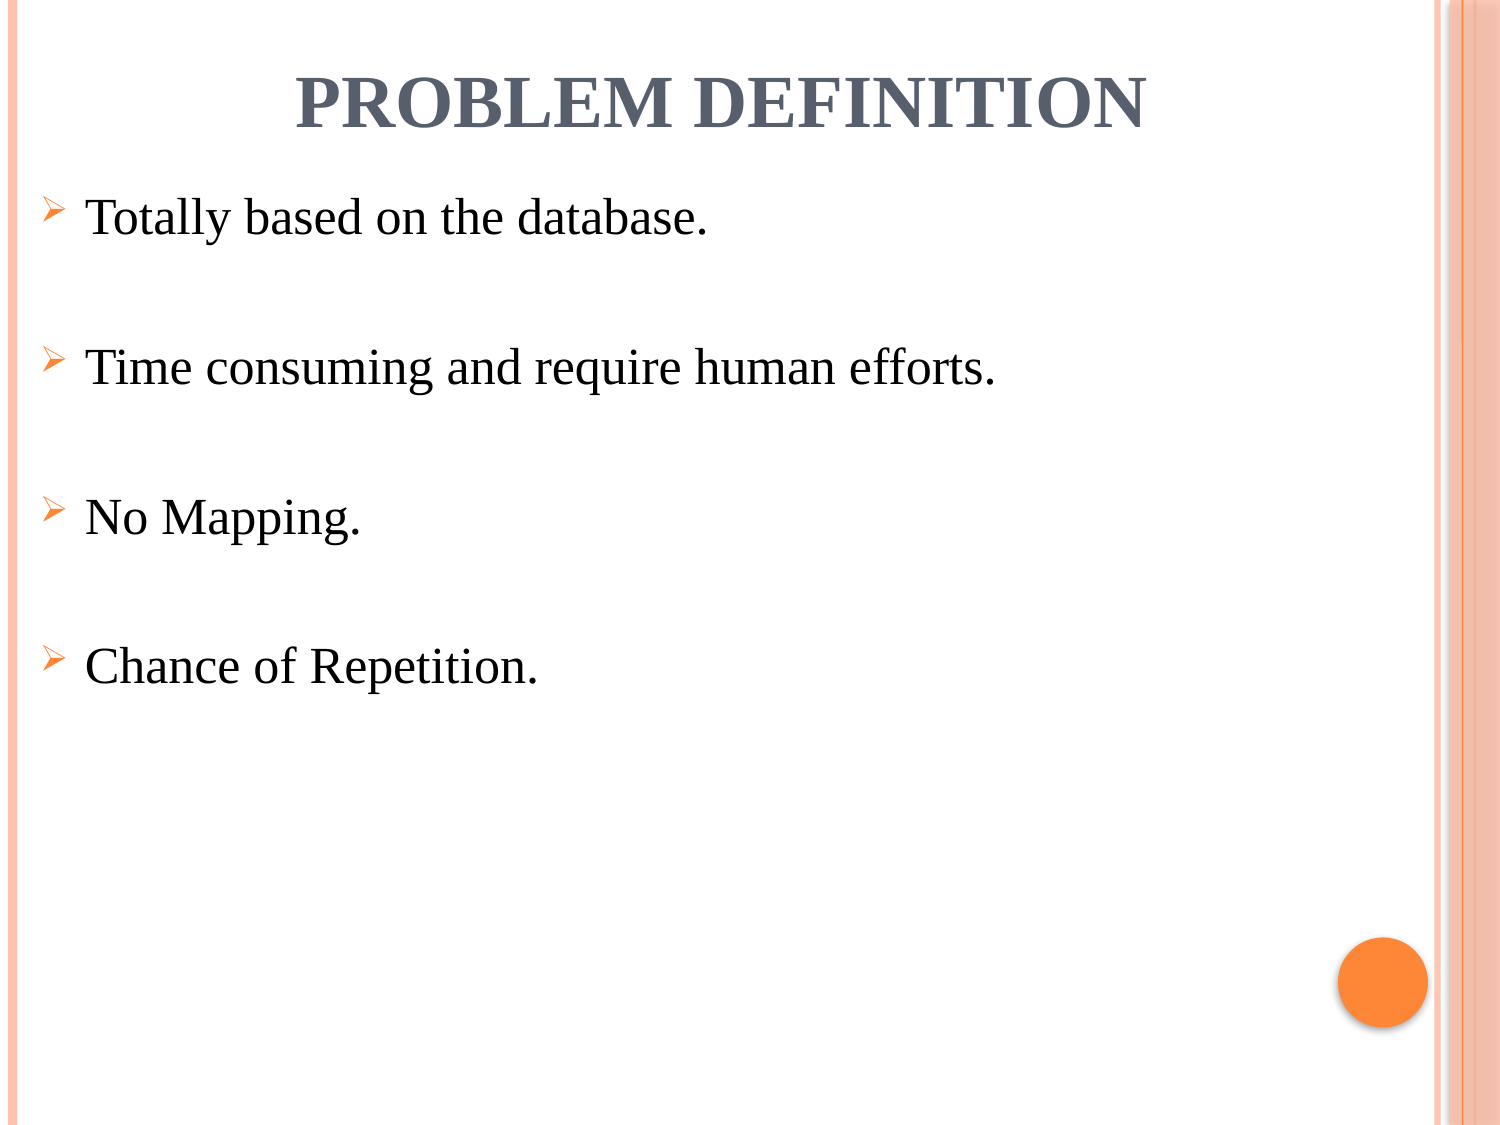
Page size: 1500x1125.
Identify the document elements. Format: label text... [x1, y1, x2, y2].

title Problem Definition [99, 37, 1325, 150]
list Totally based on the database. Time consuming and require human efforts. No Mapping. Chance of Repetition. [24, 174, 1425, 1075]
